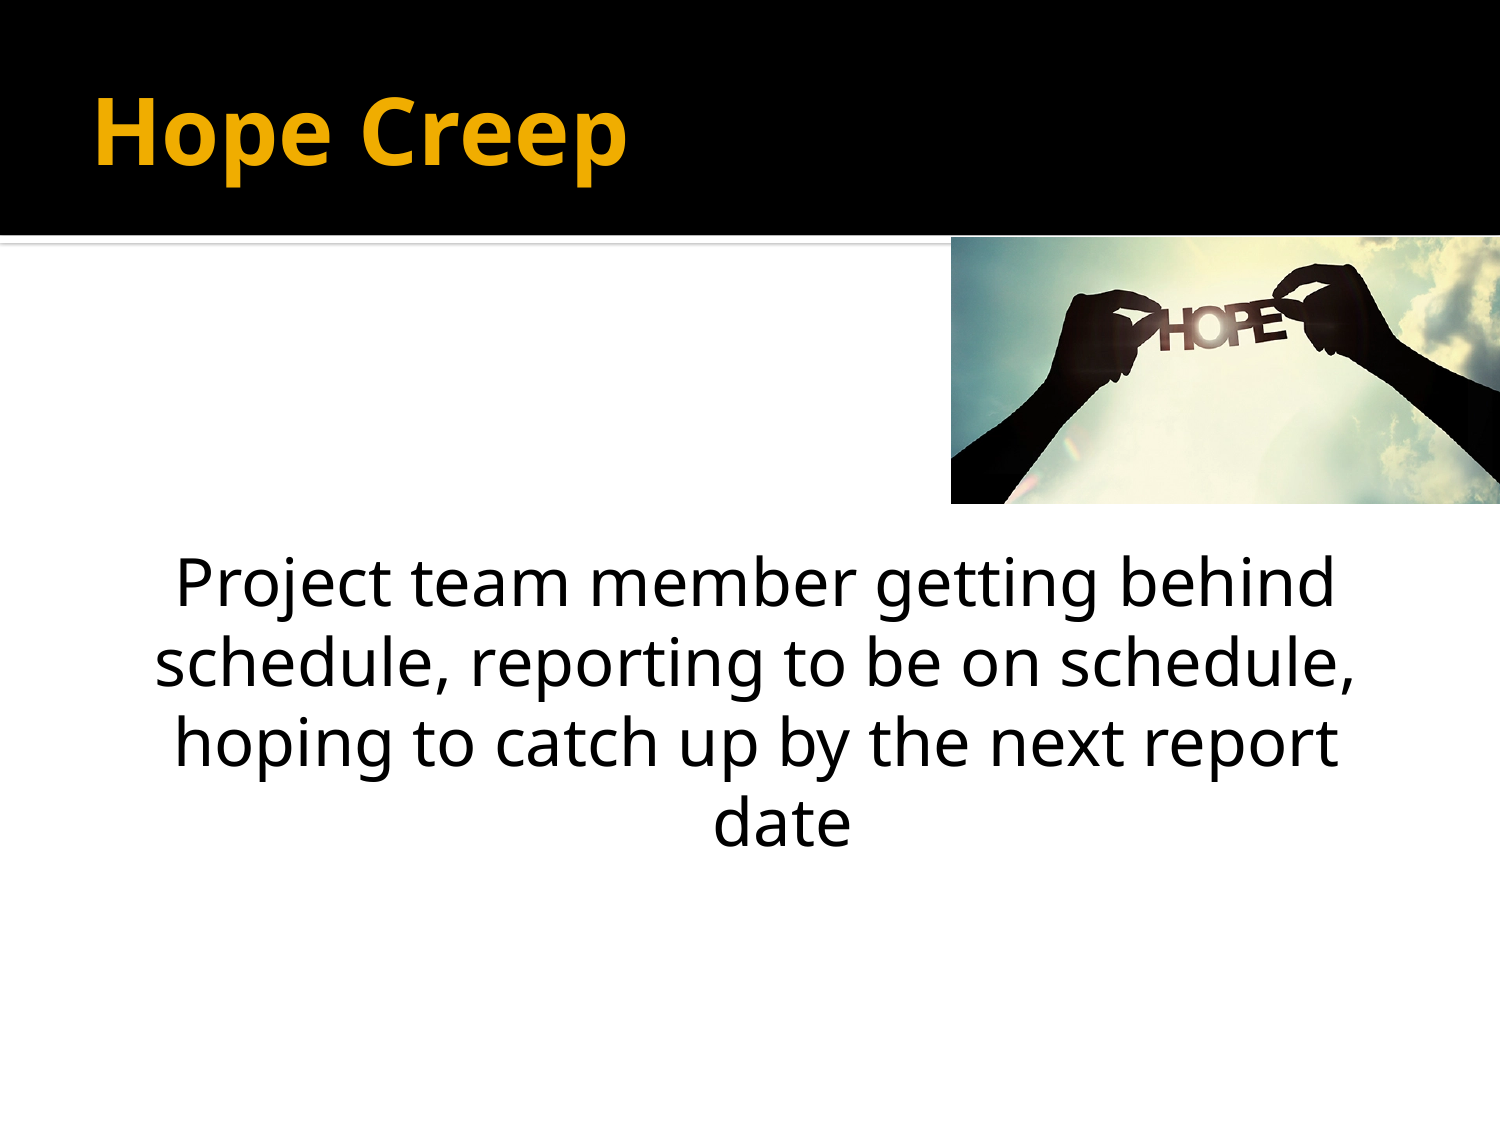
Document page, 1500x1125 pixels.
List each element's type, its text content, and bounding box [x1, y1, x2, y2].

title Hope Creep [75, 25, 1425, 231]
picture [951, 237, 1500, 504]
list Project team member getting behind schedule, reporting to be on schedule, hoping to catch up by the next report date [75, 525, 1425, 875]
